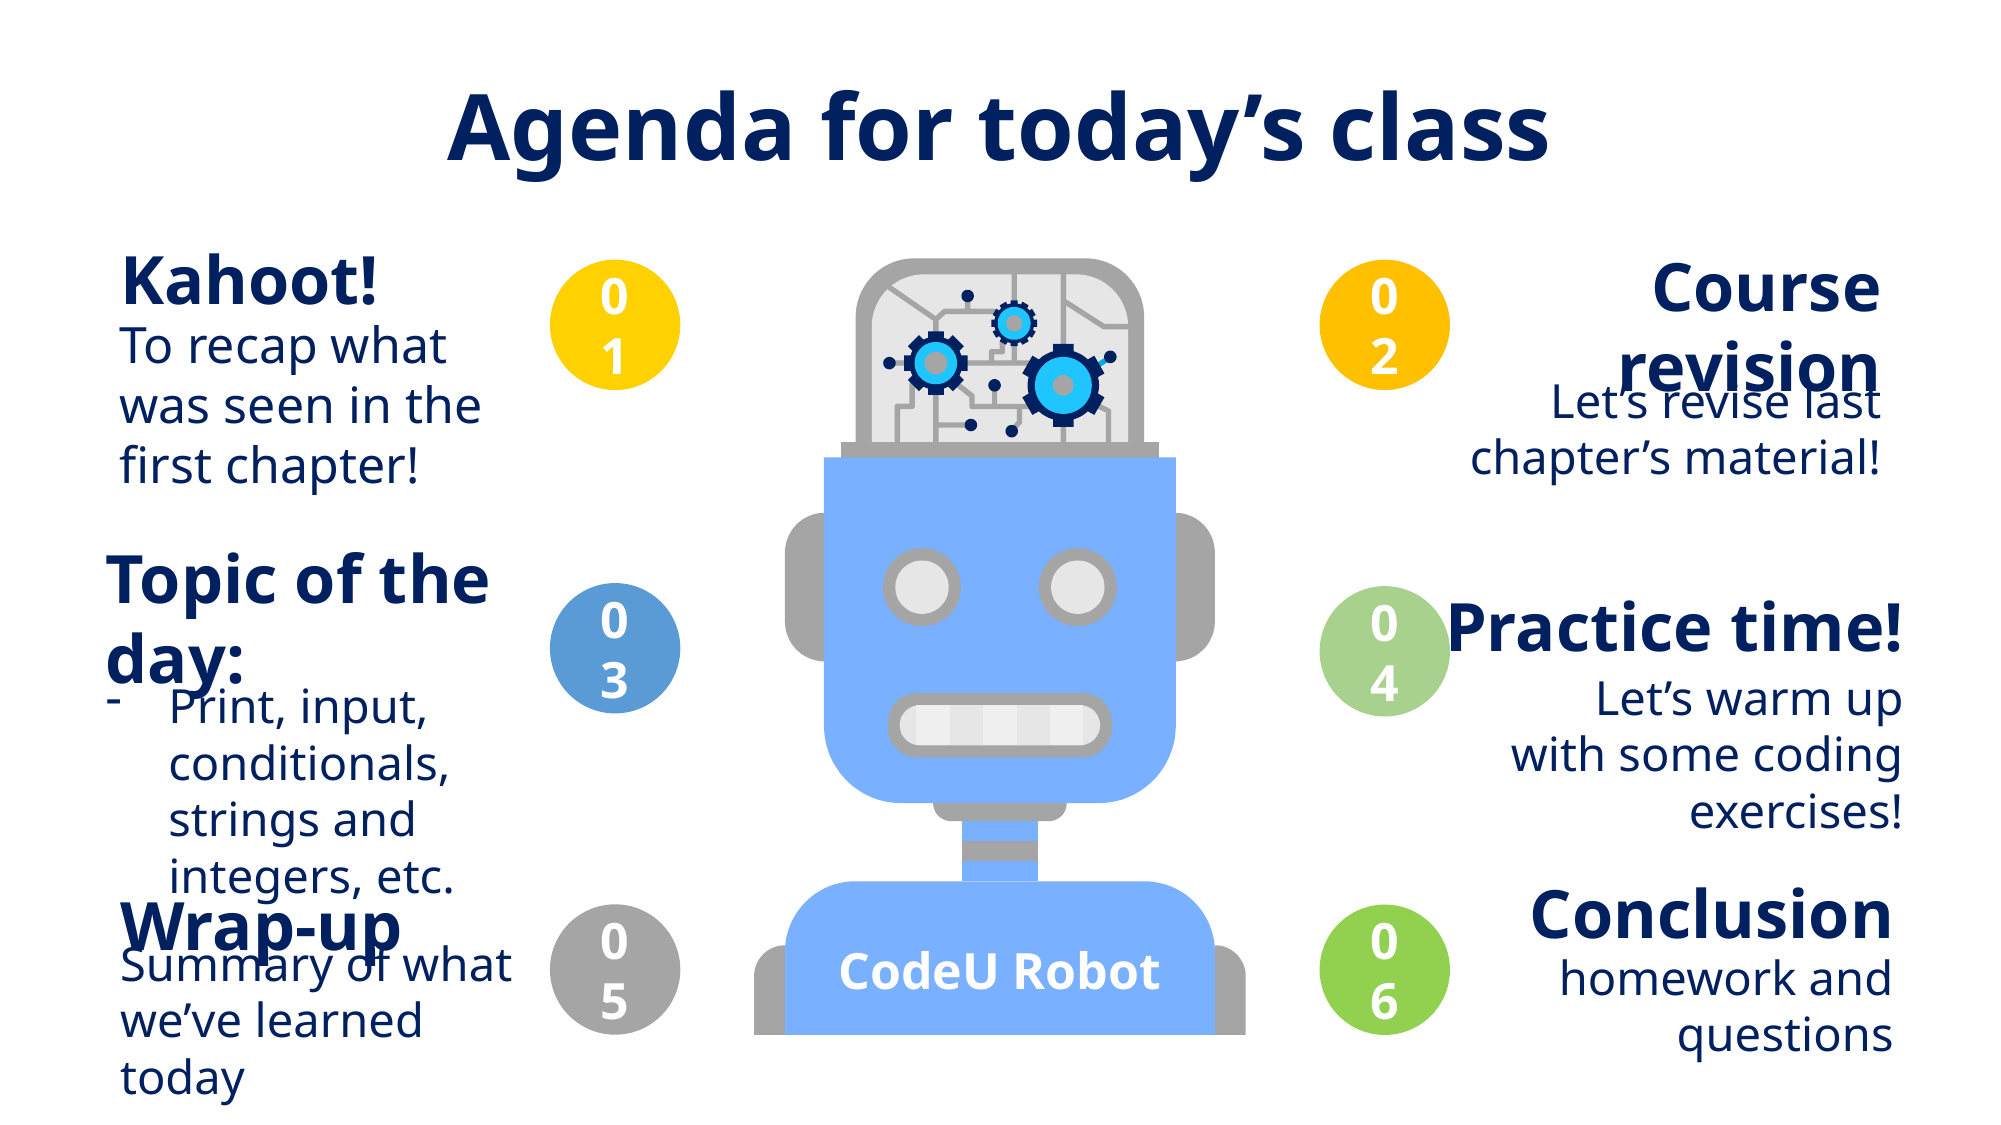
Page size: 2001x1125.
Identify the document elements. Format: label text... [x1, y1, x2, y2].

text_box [99, 887, 681, 1055]
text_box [1319, 586, 1925, 790]
title Agenda for today’s class [99, 90, 1900, 172]
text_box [1319, 875, 1915, 1041]
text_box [99, 241, 681, 440]
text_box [1319, 259, 1903, 464]
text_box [85, 580, 681, 855]
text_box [754, 258, 1246, 1035]
